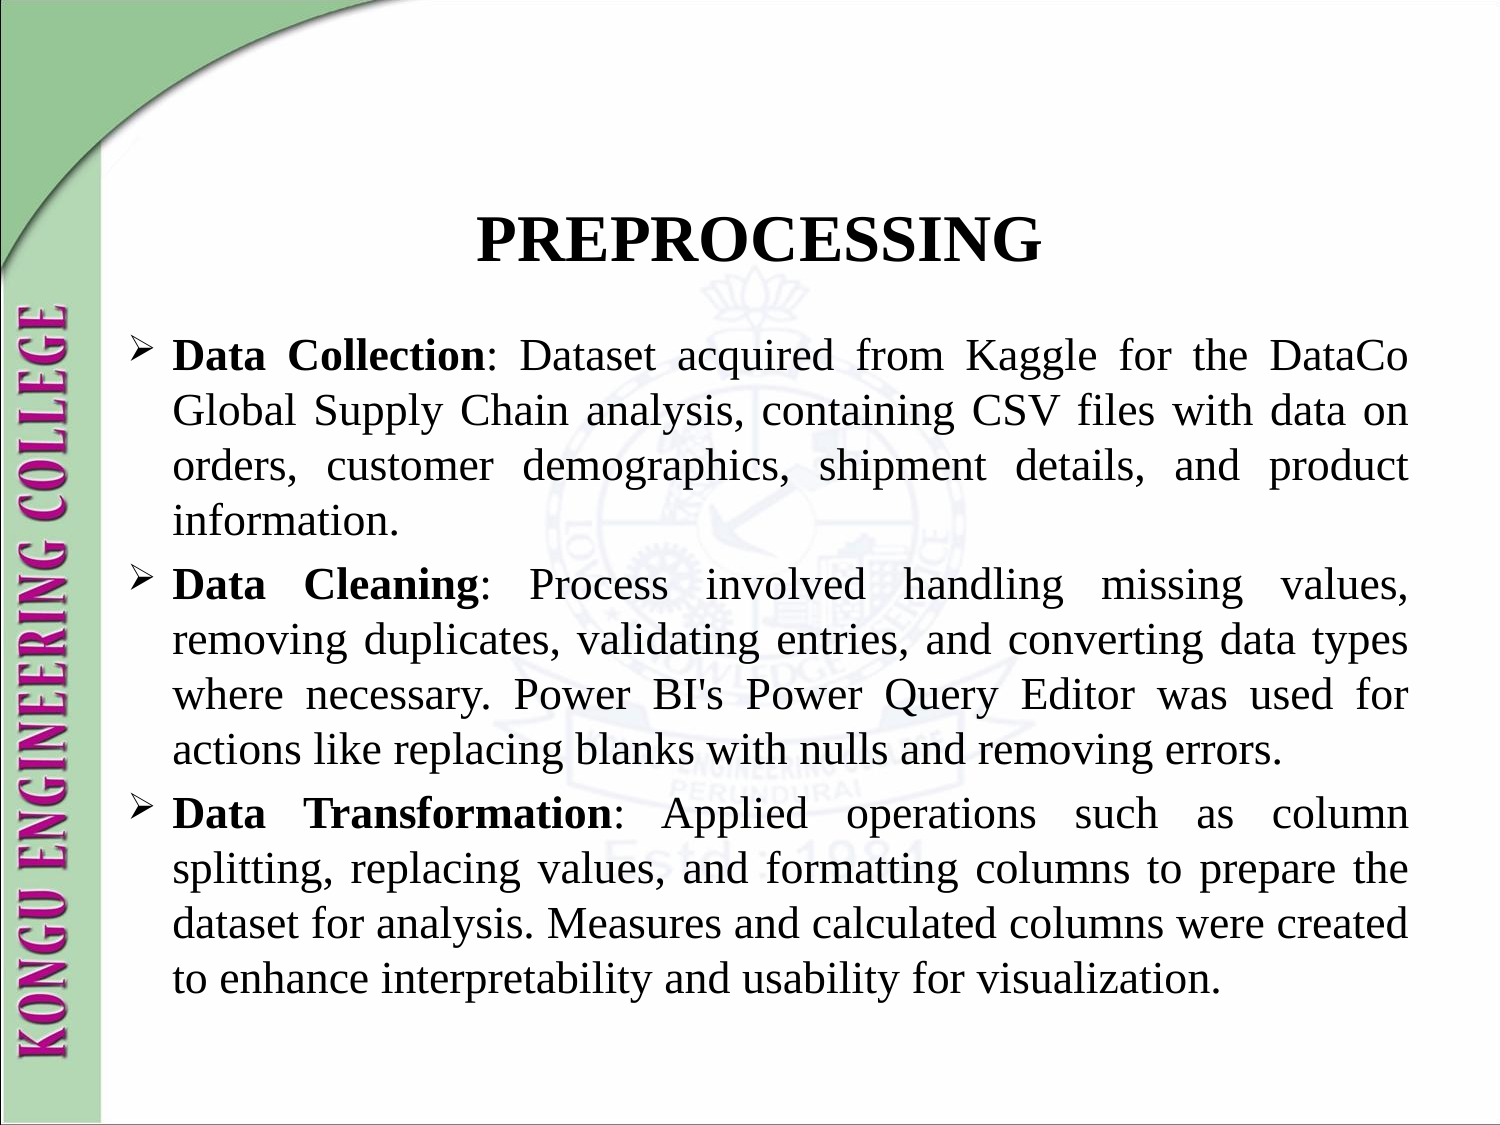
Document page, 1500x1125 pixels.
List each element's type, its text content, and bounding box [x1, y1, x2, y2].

picture [0, 0, 1500, 1125]
title PREPROCESSING [112, 115, 1426, 276]
list Data Collection: Dataset acquired from Kaggle for the DataCo Global Supply Chain analysis, containing CSV files with data on orders, customer demographics, shipment details, and product information. Data Cleaning: Process involved handling missing values, removing duplicates, validating entries, and converting data types where necessary. Power BI's Power Query Editor was used for actions like replacing blanks with nulls and removing errors. Data Transformation: Applied operations such as column splitting, replacing values, and formatting columns to prepare the dataset for analysis. Measures and calculated columns were created to enhance interpretability and usability for visualization. [112, 317, 1426, 1038]
